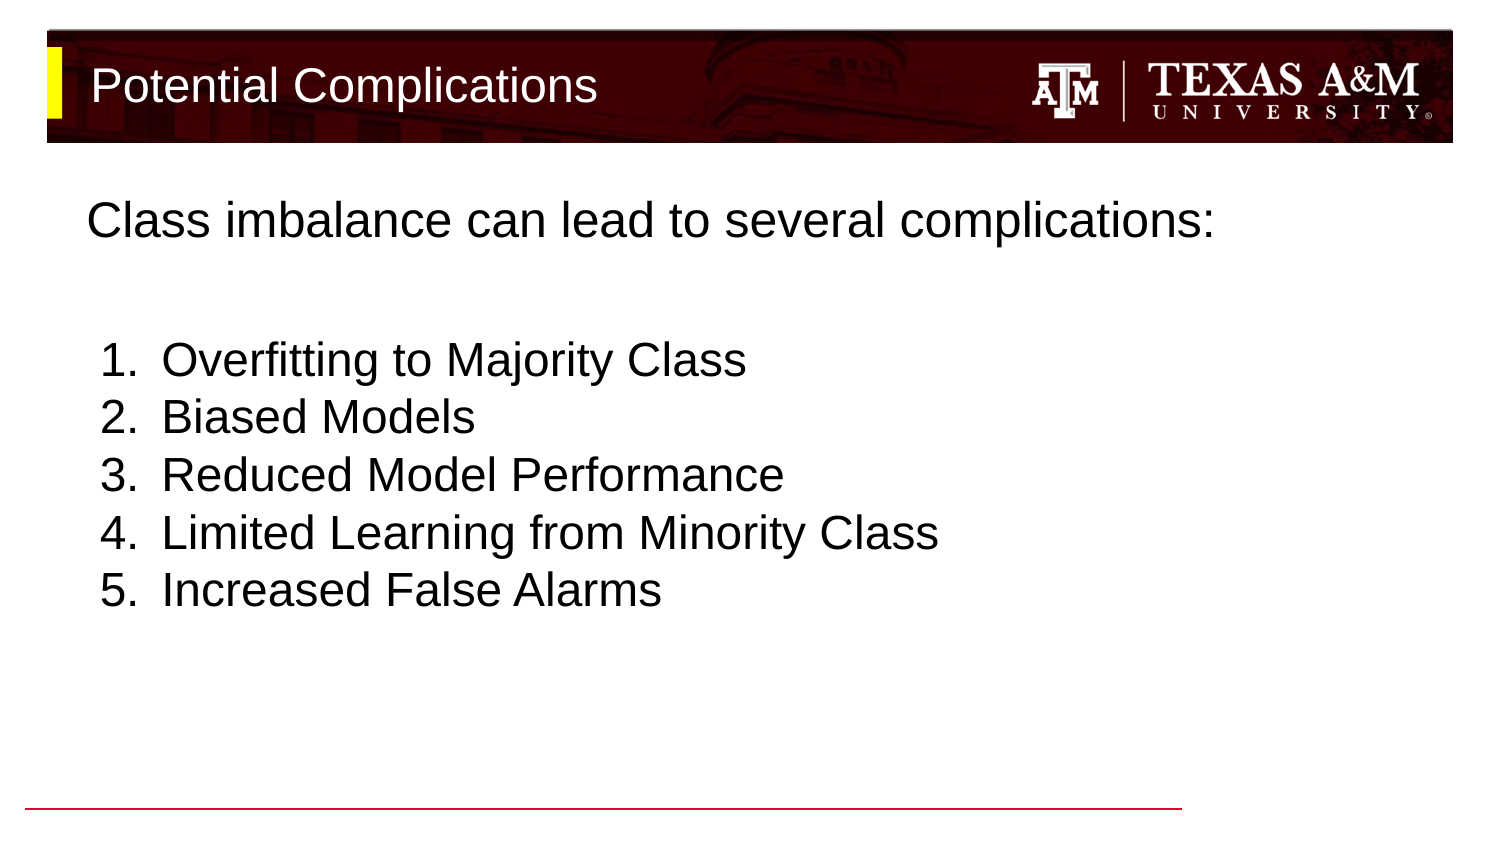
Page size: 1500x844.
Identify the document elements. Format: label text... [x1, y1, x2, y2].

title Potential Complications [79, 12, 1025, 154]
list Class imbalance can lead to several complications: Overfitting to Majority Class Biased Models Reduced Model Performance Limited Learning from Minority Class Increased False Alarms [75, 181, 1425, 754]
picture [47, 28, 79, 143]
picture [1025, 28, 1453, 143]
